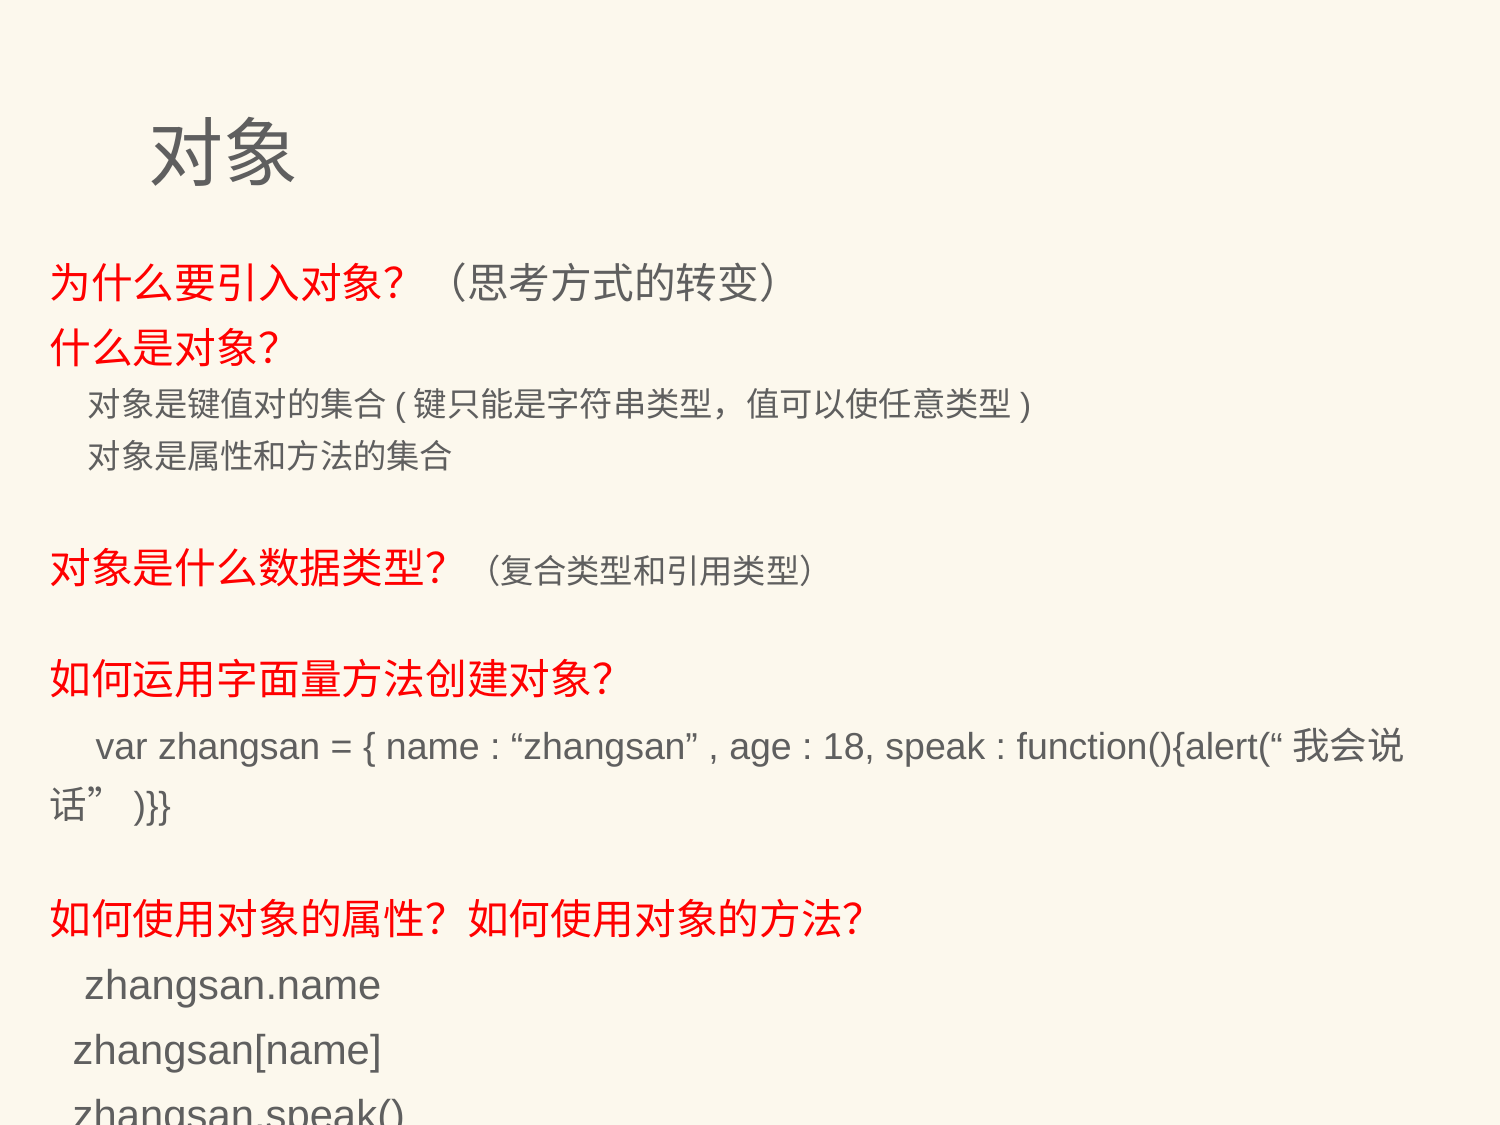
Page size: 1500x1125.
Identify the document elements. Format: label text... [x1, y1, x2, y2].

text_box 为什么要引入对象？（思考方式的转变） 什么是对象？ 对象是键值对的集合(键只能是字符串类型，值可以使任意类型) 对象是属性和方法的集合 对象是什么数据类型？（复合类型和引用类型） 如何运用字面量方法创建对象？ var zhangsan = { name : “zhangsan” , age : 18, speak : function(){alert(“我会说话”)}} 如何使用对象的属性？如何使用对象的方法？ zhangsan.name zhangsan[name] zhangsan.speak() [34, 234, 1488, 1125]
text_box 对象 [133, 70, 1264, 203]
